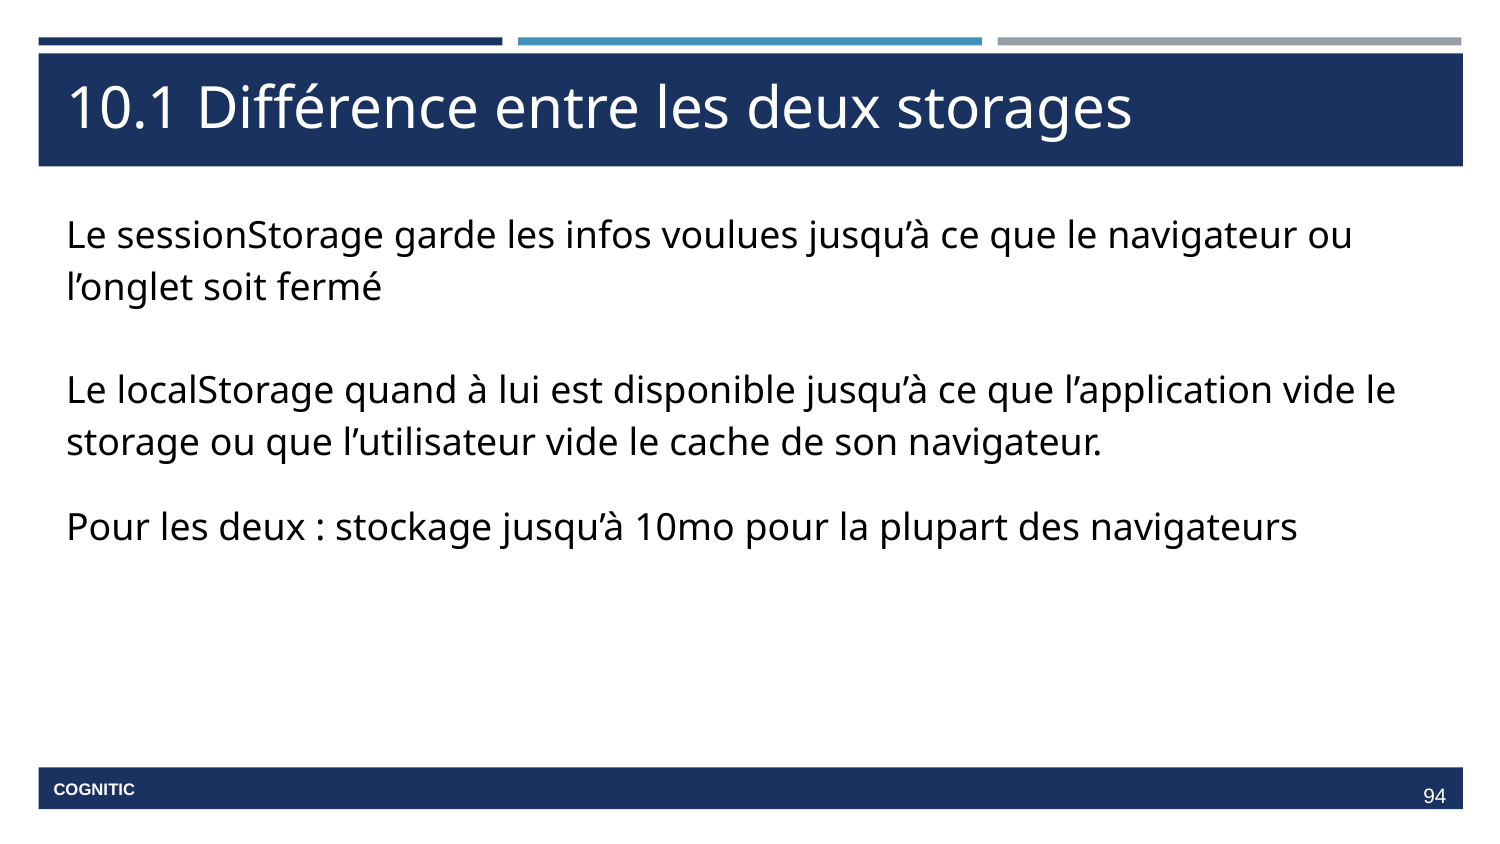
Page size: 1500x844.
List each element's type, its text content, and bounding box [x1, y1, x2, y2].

list Le sessionStorage garde les infos voulues jusqu’à ce que le navigateur ou l’onglet soit fermé Le localStorage quand à lui est disponible jusqu’à ce que l’application vide le storage ou que l’utilisateur vide le cache de son navigateur. Pour les deux : stockage jusqu’à 10mo pour la plupart des navigateurs [51, 189, 1449, 750]
slide_number ‹#› [1371, 767, 1462, 810]
title 10.1 Différence entre les deux storages [51, 55, 1449, 150]
